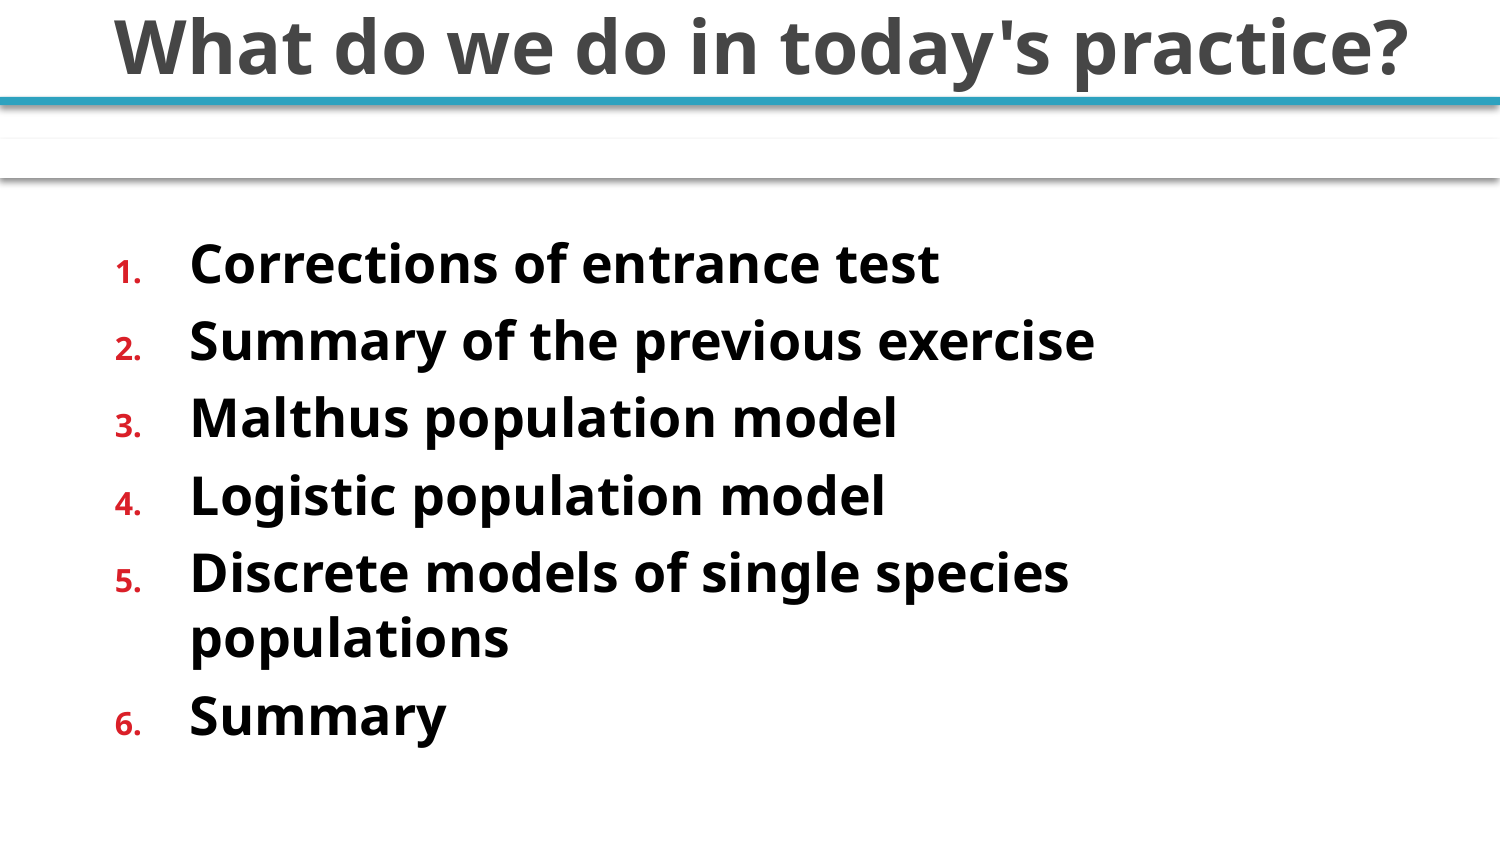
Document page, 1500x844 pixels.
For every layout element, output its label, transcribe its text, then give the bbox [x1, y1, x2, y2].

list Corrections of entrance test Summary of the previous exercise Malthus population model Logistic population model Discrete models of single species populations Summary [99, 221, 1363, 759]
title What do we do in today's practice? [99, 19, 1438, 97]
